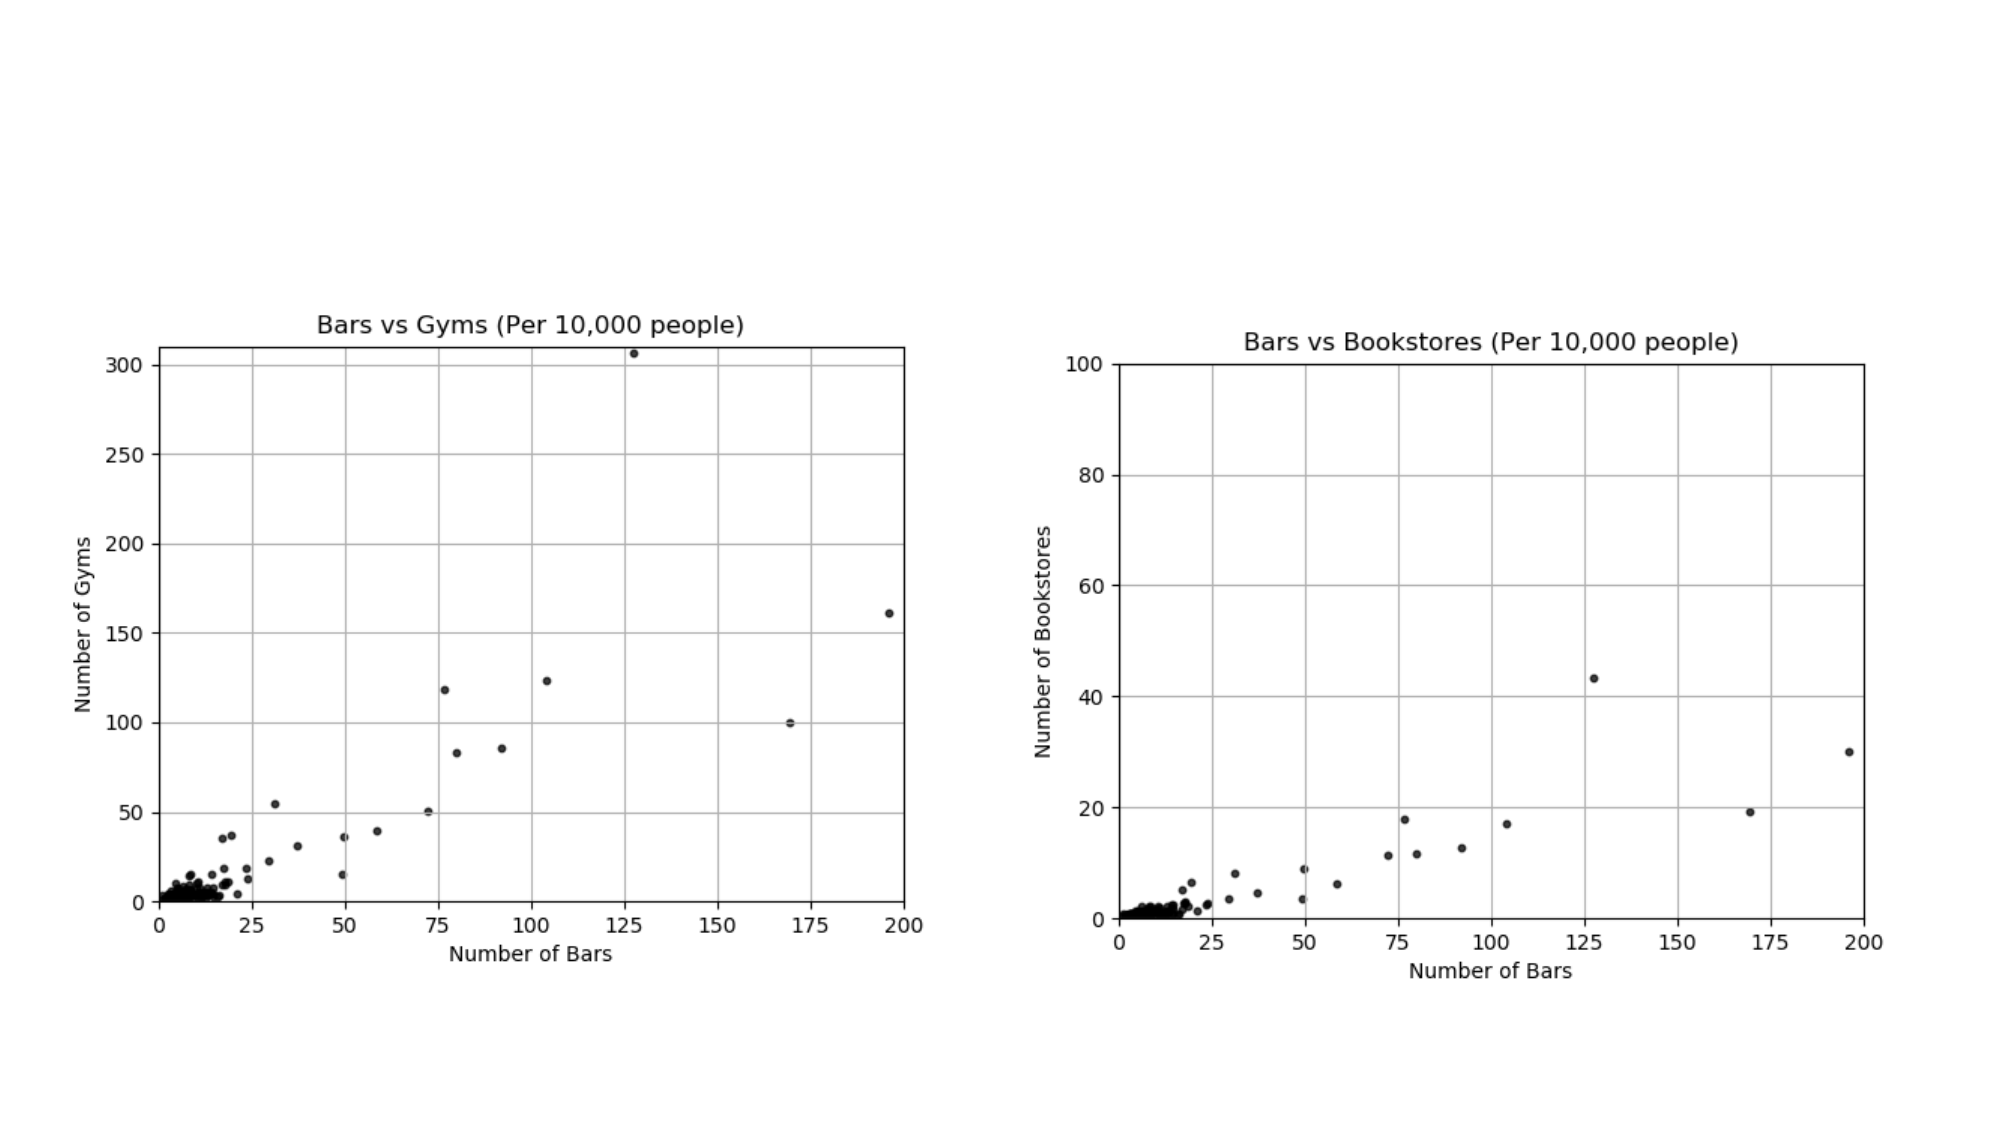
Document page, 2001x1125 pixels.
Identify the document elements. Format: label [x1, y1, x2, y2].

picture [39, 260, 1960, 998]
